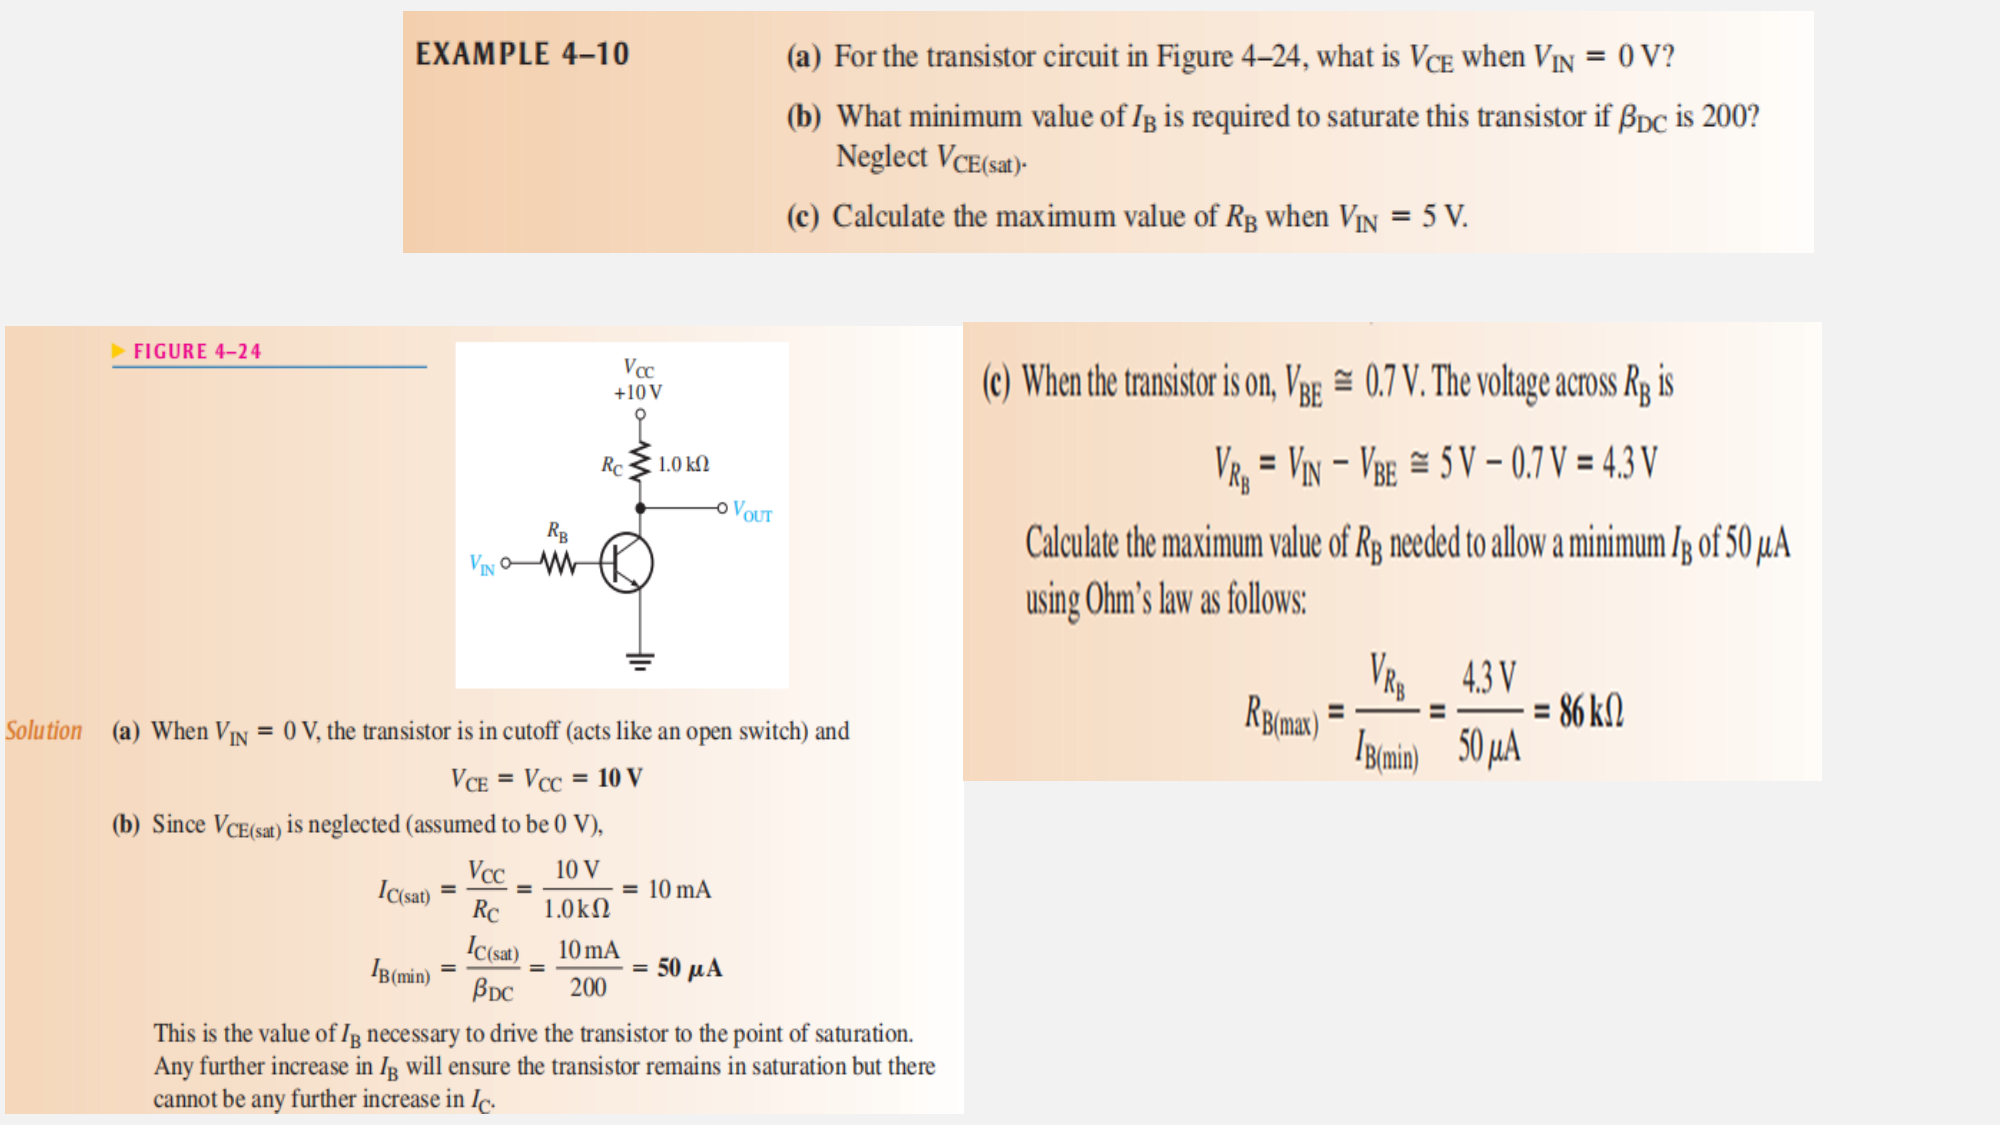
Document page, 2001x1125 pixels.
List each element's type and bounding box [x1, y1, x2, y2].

picture [403, 11, 1814, 253]
picture [5, 322, 1822, 1114]
